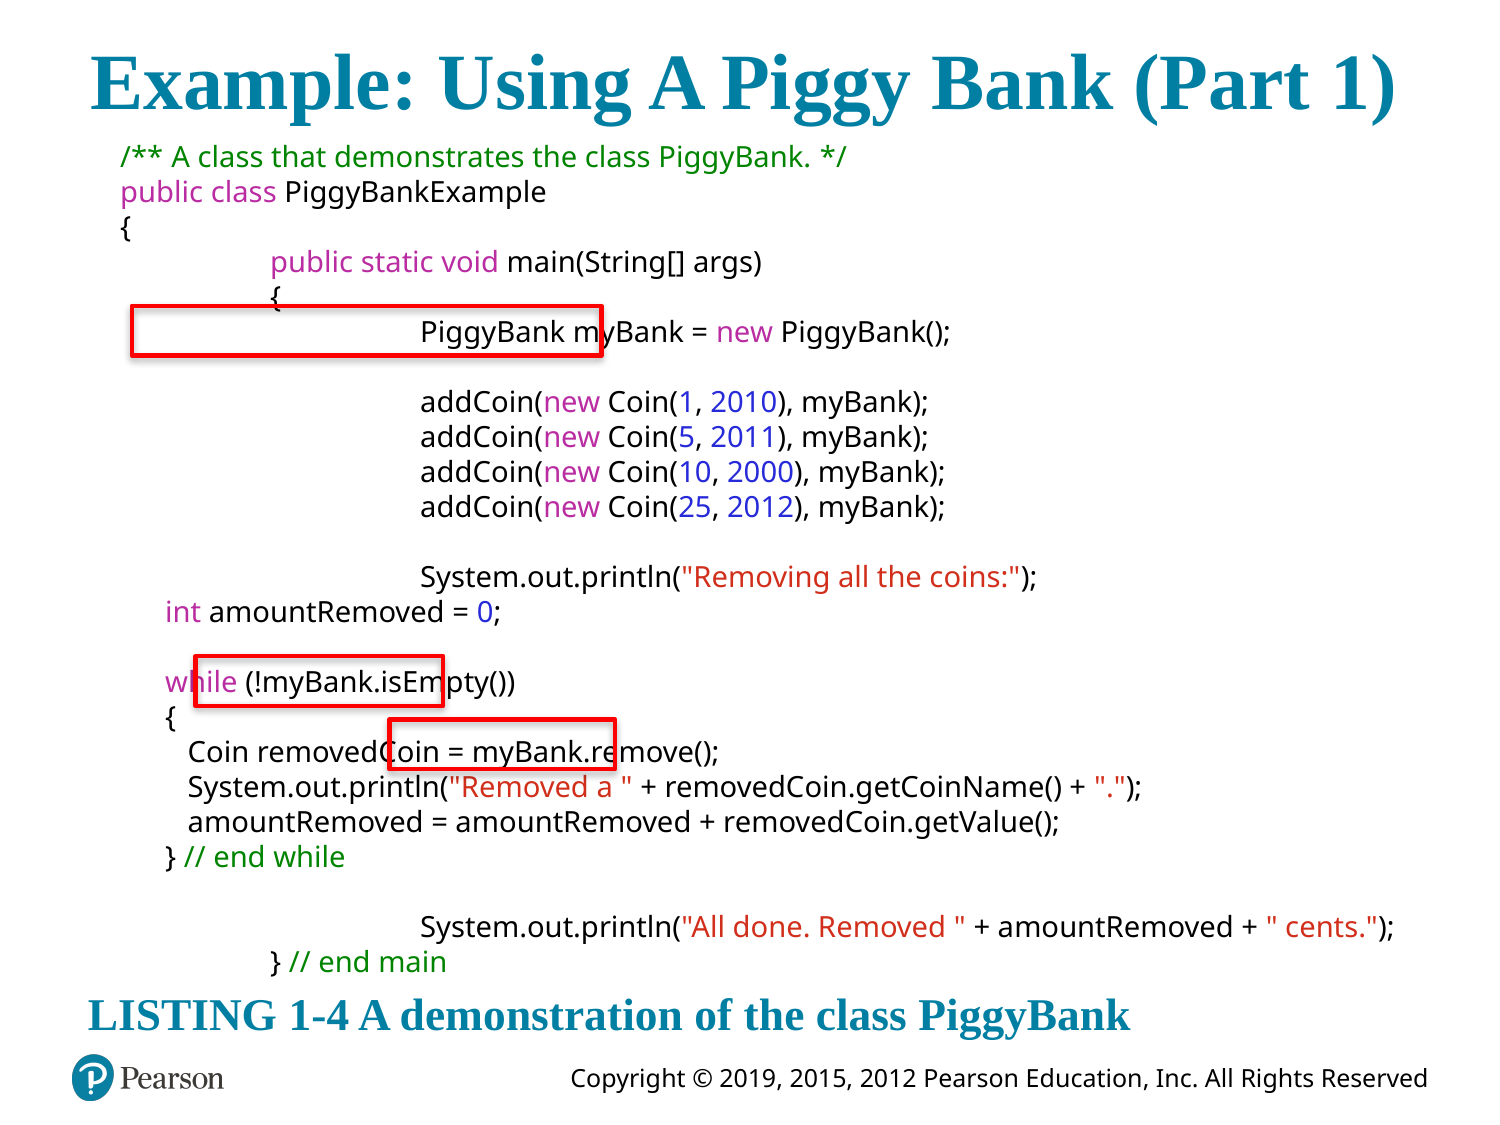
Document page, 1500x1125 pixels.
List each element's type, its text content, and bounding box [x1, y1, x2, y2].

text_box [389, 719, 616, 770]
title Example: Using A Piggy Bank (Part 1) [74, 0, 1426, 141]
picture [72, 1087, 83, 1101]
picture [72, 1056, 83, 1070]
text_box /** A class that demonstrates the class PiggyBank. */ public class PiggyBankExample { public static void main(String[] args) { PiggyBank myBank = new PiggyBank(); addCoin(new Coin(1, 2010), myBank); addCoin(new Coin(5, 2011), myBank); addCoin(new Coin(10, 2000), myBank); addCoin(new Coin(25, 2012), myBank); System.out.println("Removing all the coins:"); int amountRemoved = 0; while (!myBank.isEmpty()) { Coin removedCoin = myBank.remove(); System.out.println("Removed a " + removedCoin.getCoinName() + "."); amountRemoved = amountRemoved + removedCoin.getValue(); } // end while System.out.println("All done. Removed " + amountRemoved + " cents."); } // end main [112, 131, 1403, 986]
picture [80, 1063, 106, 1088]
text_box [195, 656, 444, 706]
list LISTING 1-4 A demonstration of the class PiggyBank [72, 969, 1424, 1056]
picture [98, 1056, 224, 1101]
text_box [131, 305, 602, 356]
